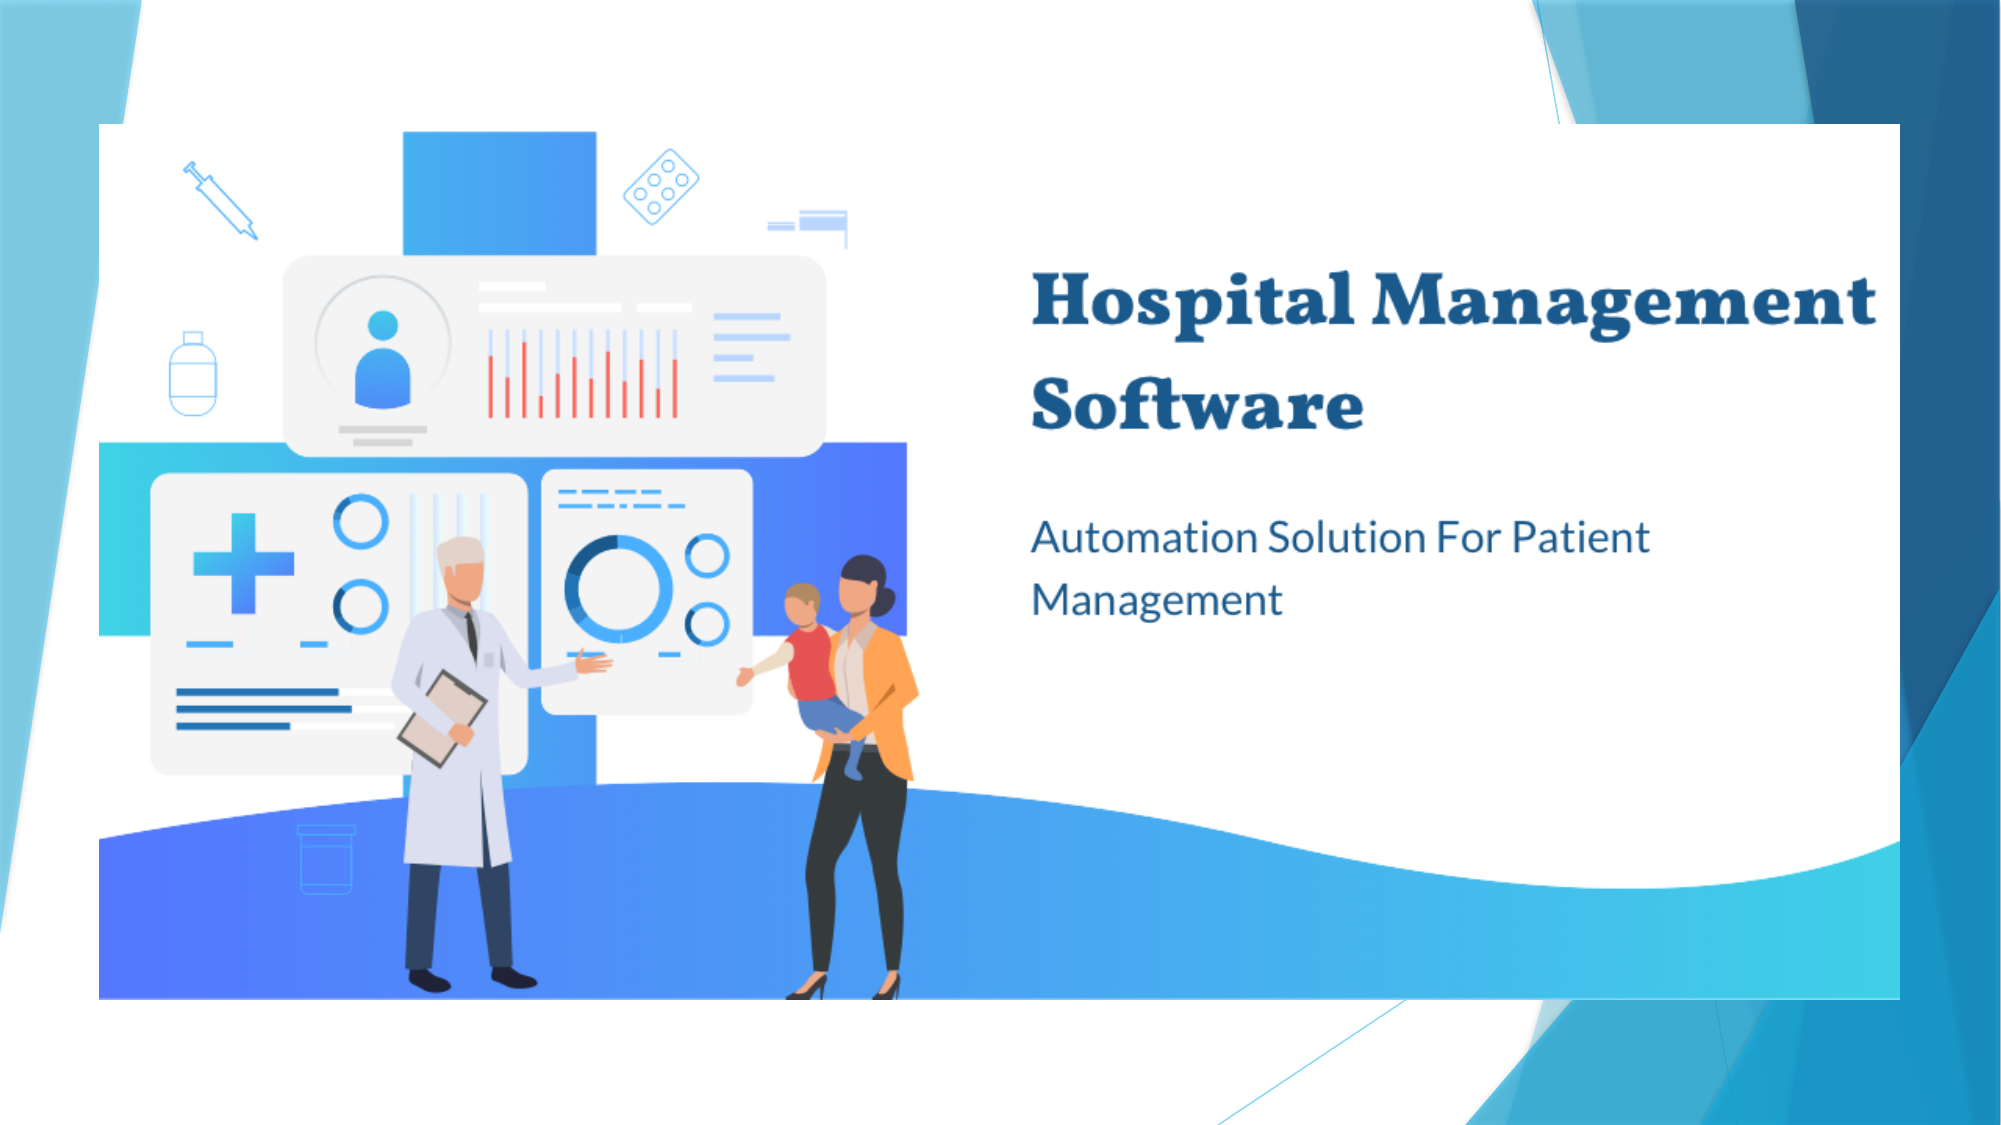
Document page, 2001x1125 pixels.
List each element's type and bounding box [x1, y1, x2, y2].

picture [99, 124, 1901, 1001]
